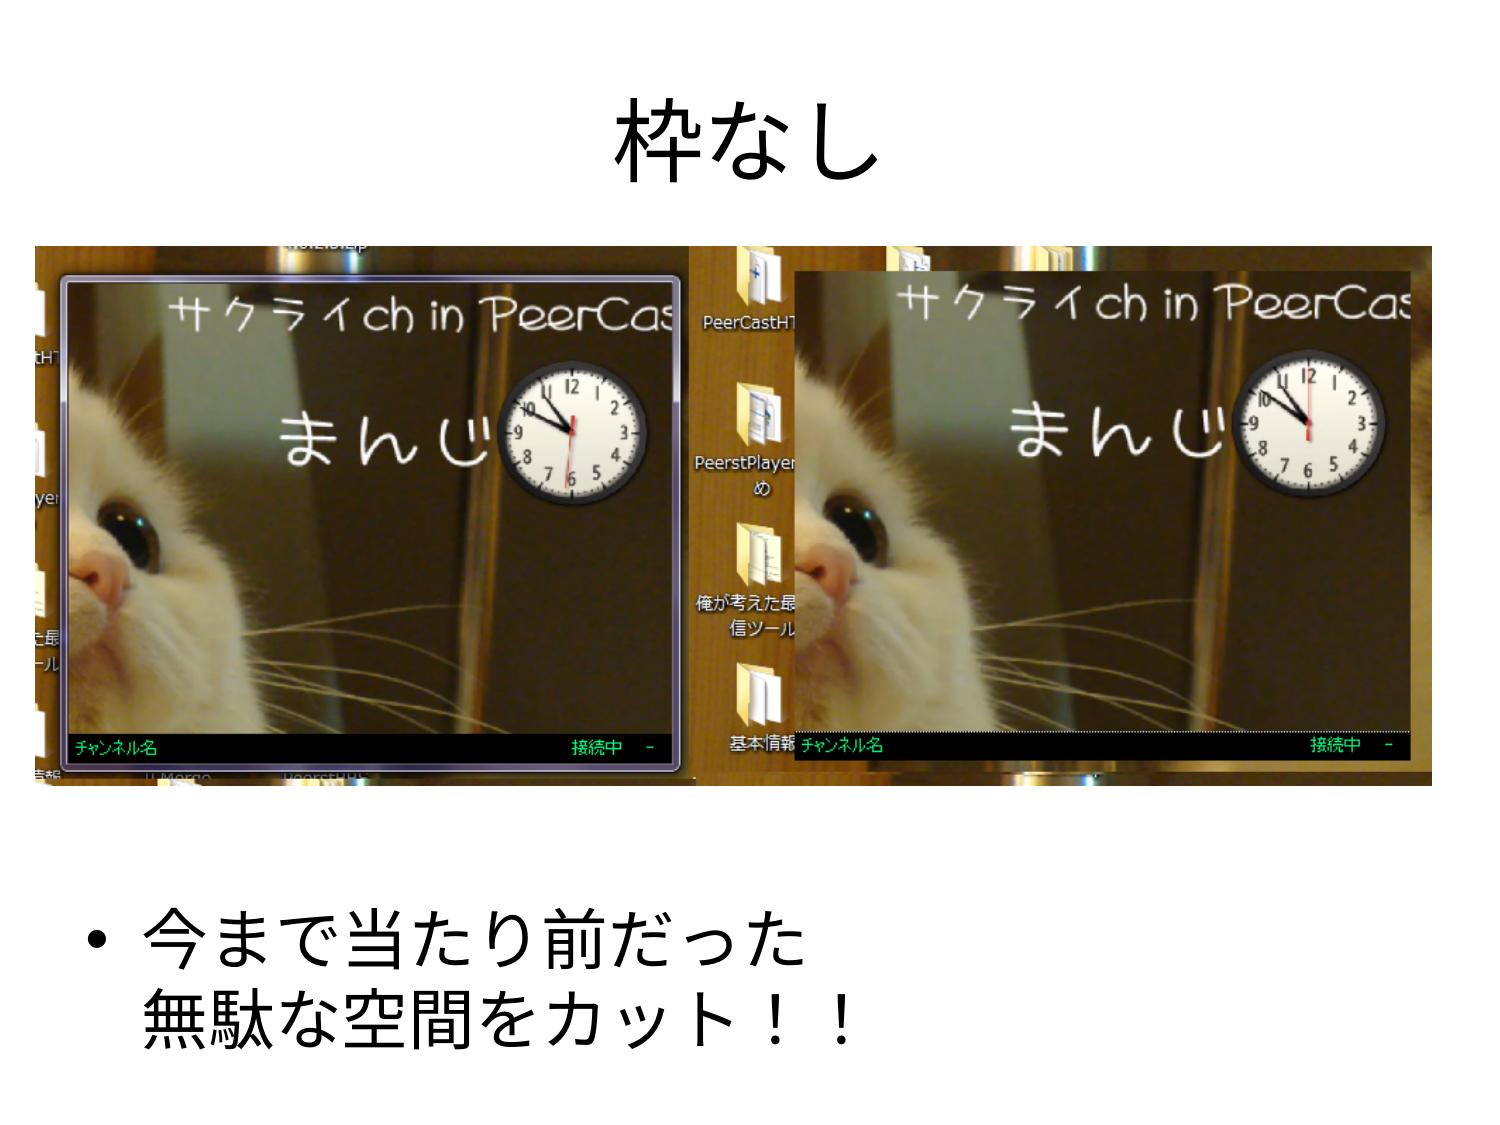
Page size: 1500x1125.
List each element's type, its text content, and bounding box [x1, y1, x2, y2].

title 枠なし [75, 45, 1425, 233]
list 今まで当たり前だった 無駄な空間をカット！！ [70, 890, 1421, 1079]
picture [34, 245, 1432, 786]
